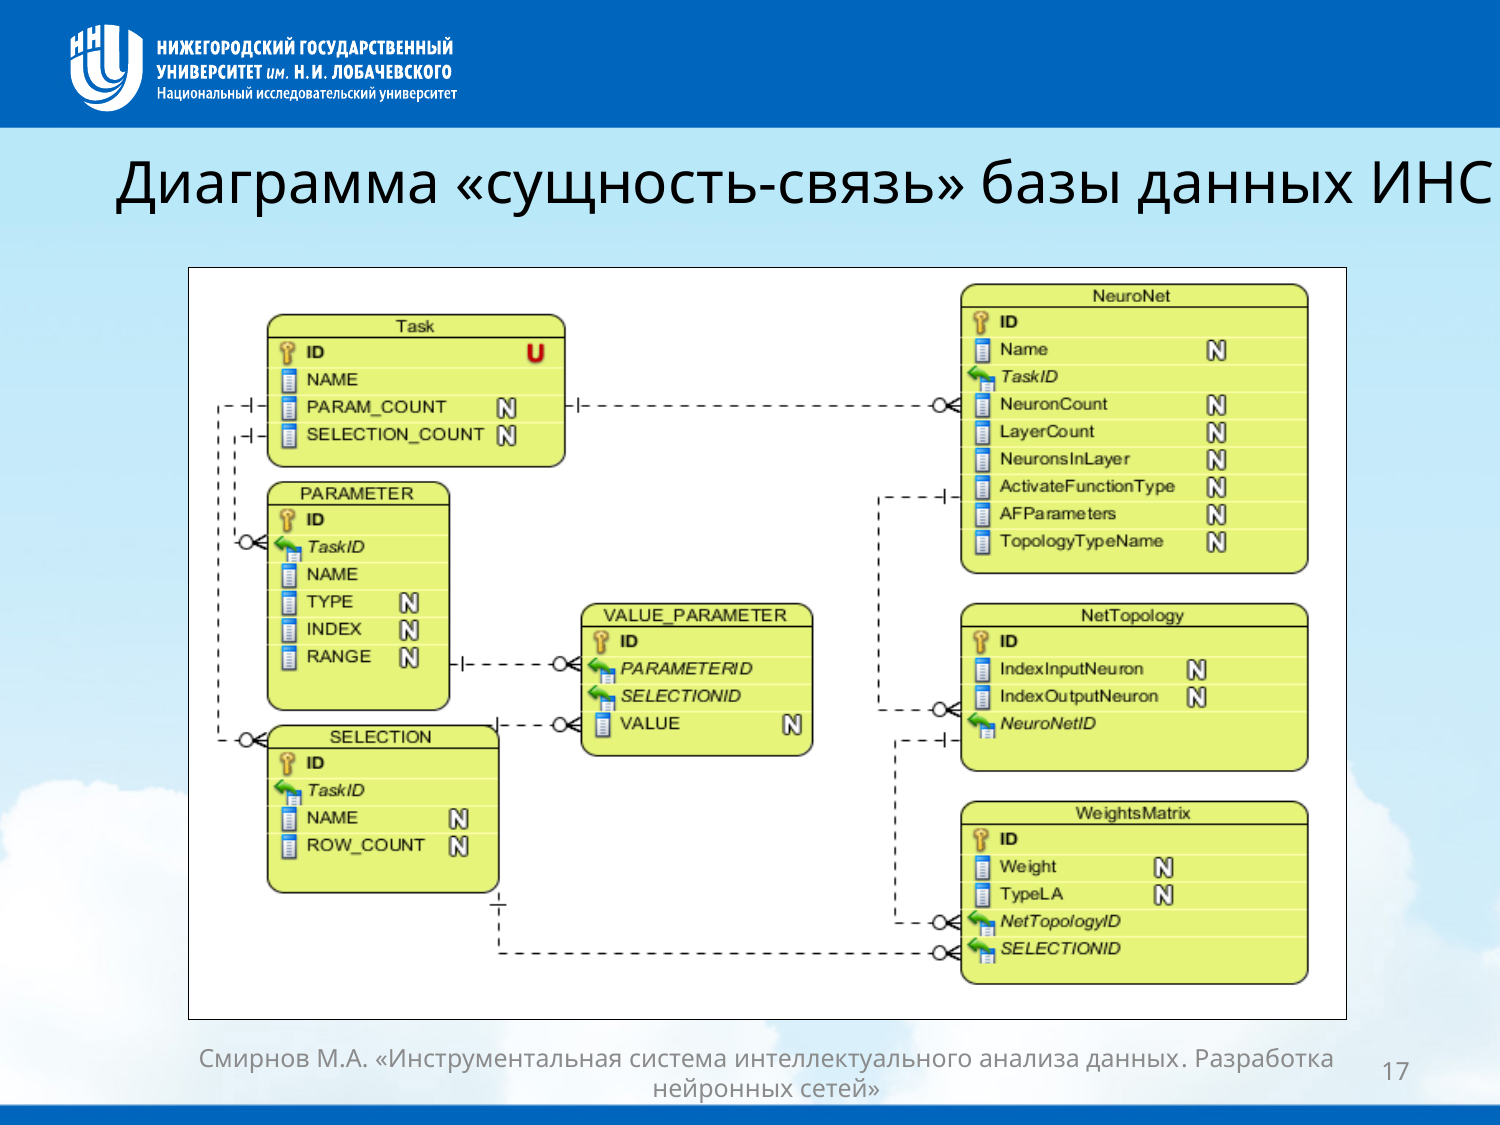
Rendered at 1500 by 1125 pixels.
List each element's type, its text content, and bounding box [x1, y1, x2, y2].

slide_number 17 [1385, 1042, 1425, 1103]
picture [0, 0, 1500, 1125]
footer Смирнов М.А. «Инструментальная система интеллектуального анализа данных. Разработка нейронных сетей» [149, 1042, 1385, 1103]
text_box Диаграмма «сущность-связь» базы данных ИНС [101, 137, 1500, 223]
